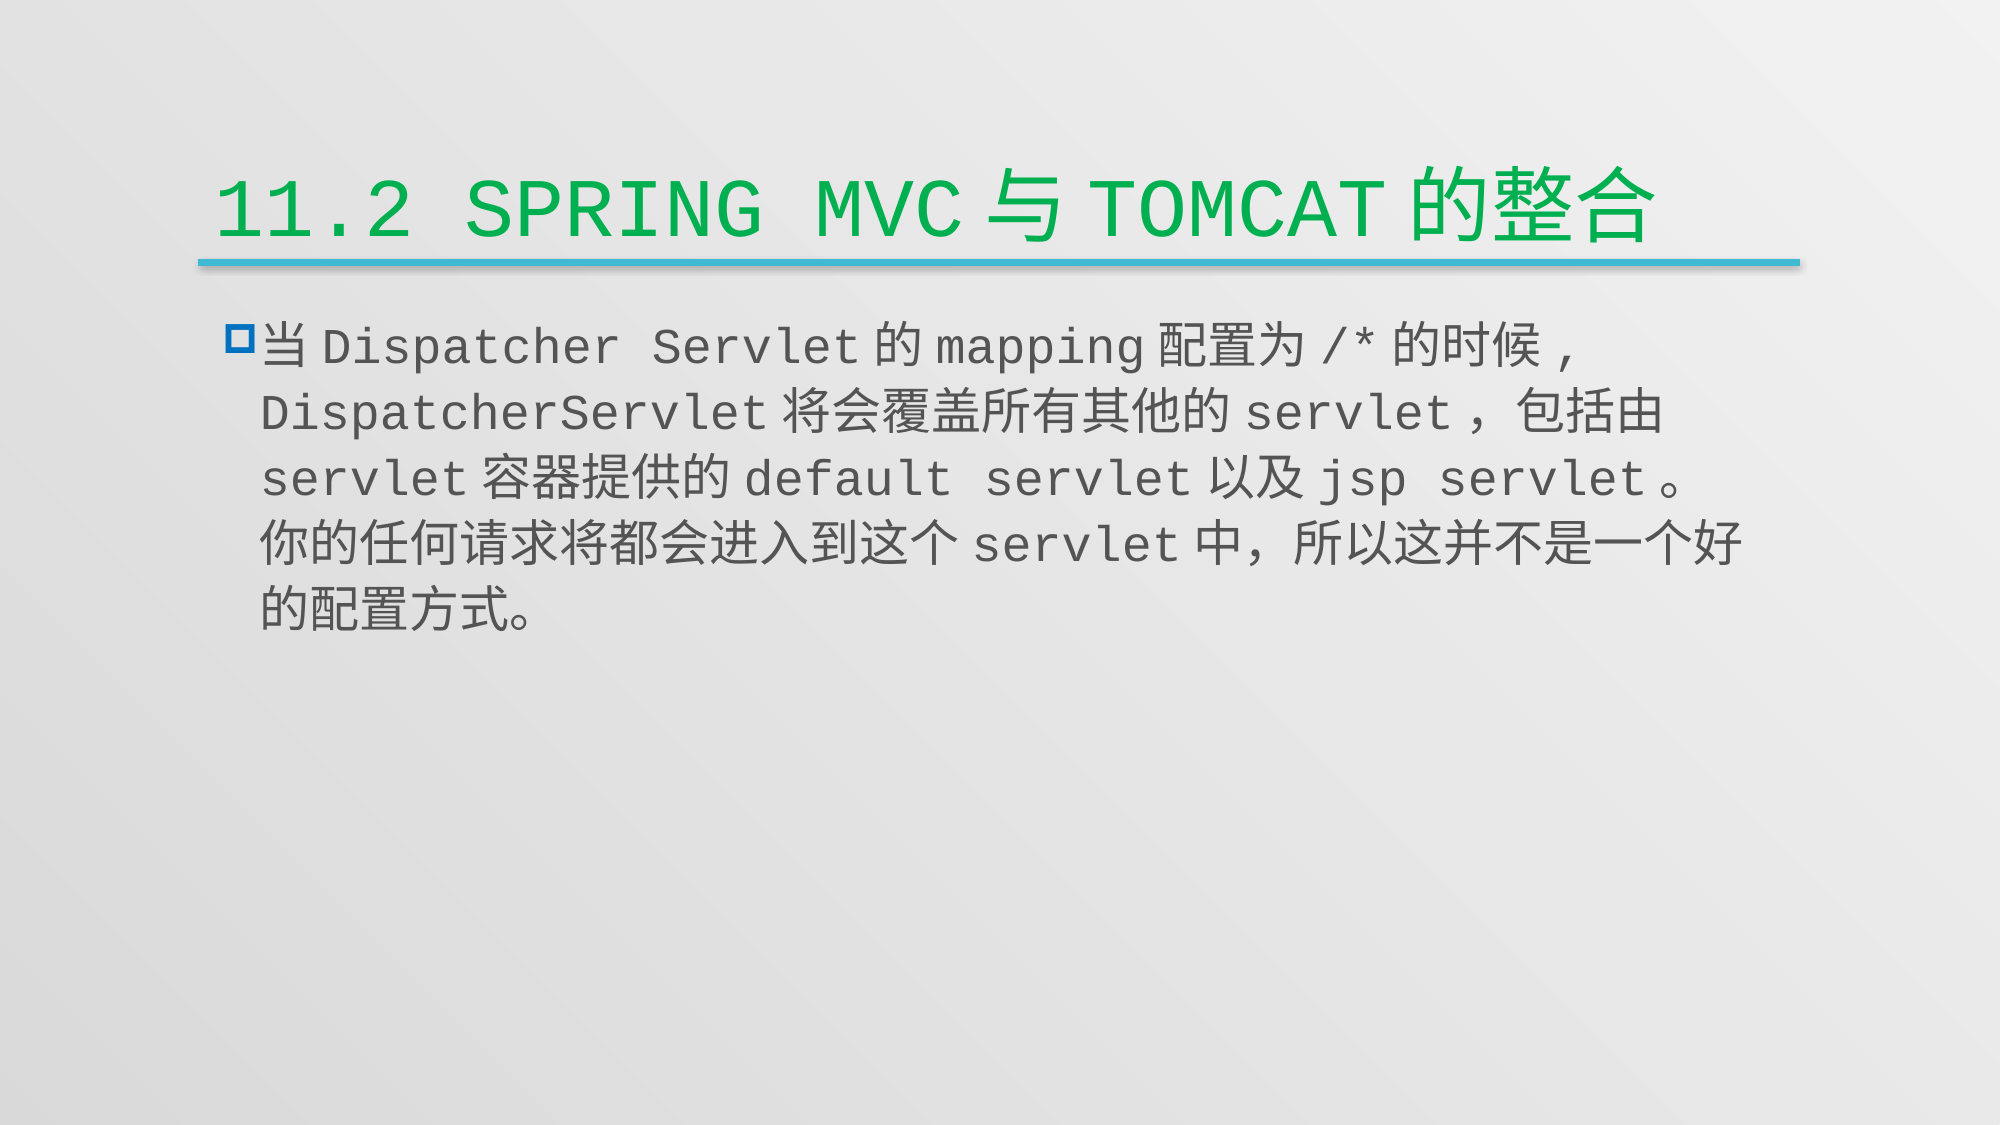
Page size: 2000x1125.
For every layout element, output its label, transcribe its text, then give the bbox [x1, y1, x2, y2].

list 当Dispatcher Servlet的mapping配置为/*的时候, DispatcherServlet将会覆盖所有其他的servlet，包括由servlet容器提供的default servlet以及jsp servlet。 你的任何请求将都会进入到这个servlet中，所以这并不是一个好的配置方式。 [199, 299, 1800, 1013]
title 11.2 Spring MVC与Tomcat的整合 [199, 45, 1800, 263]
